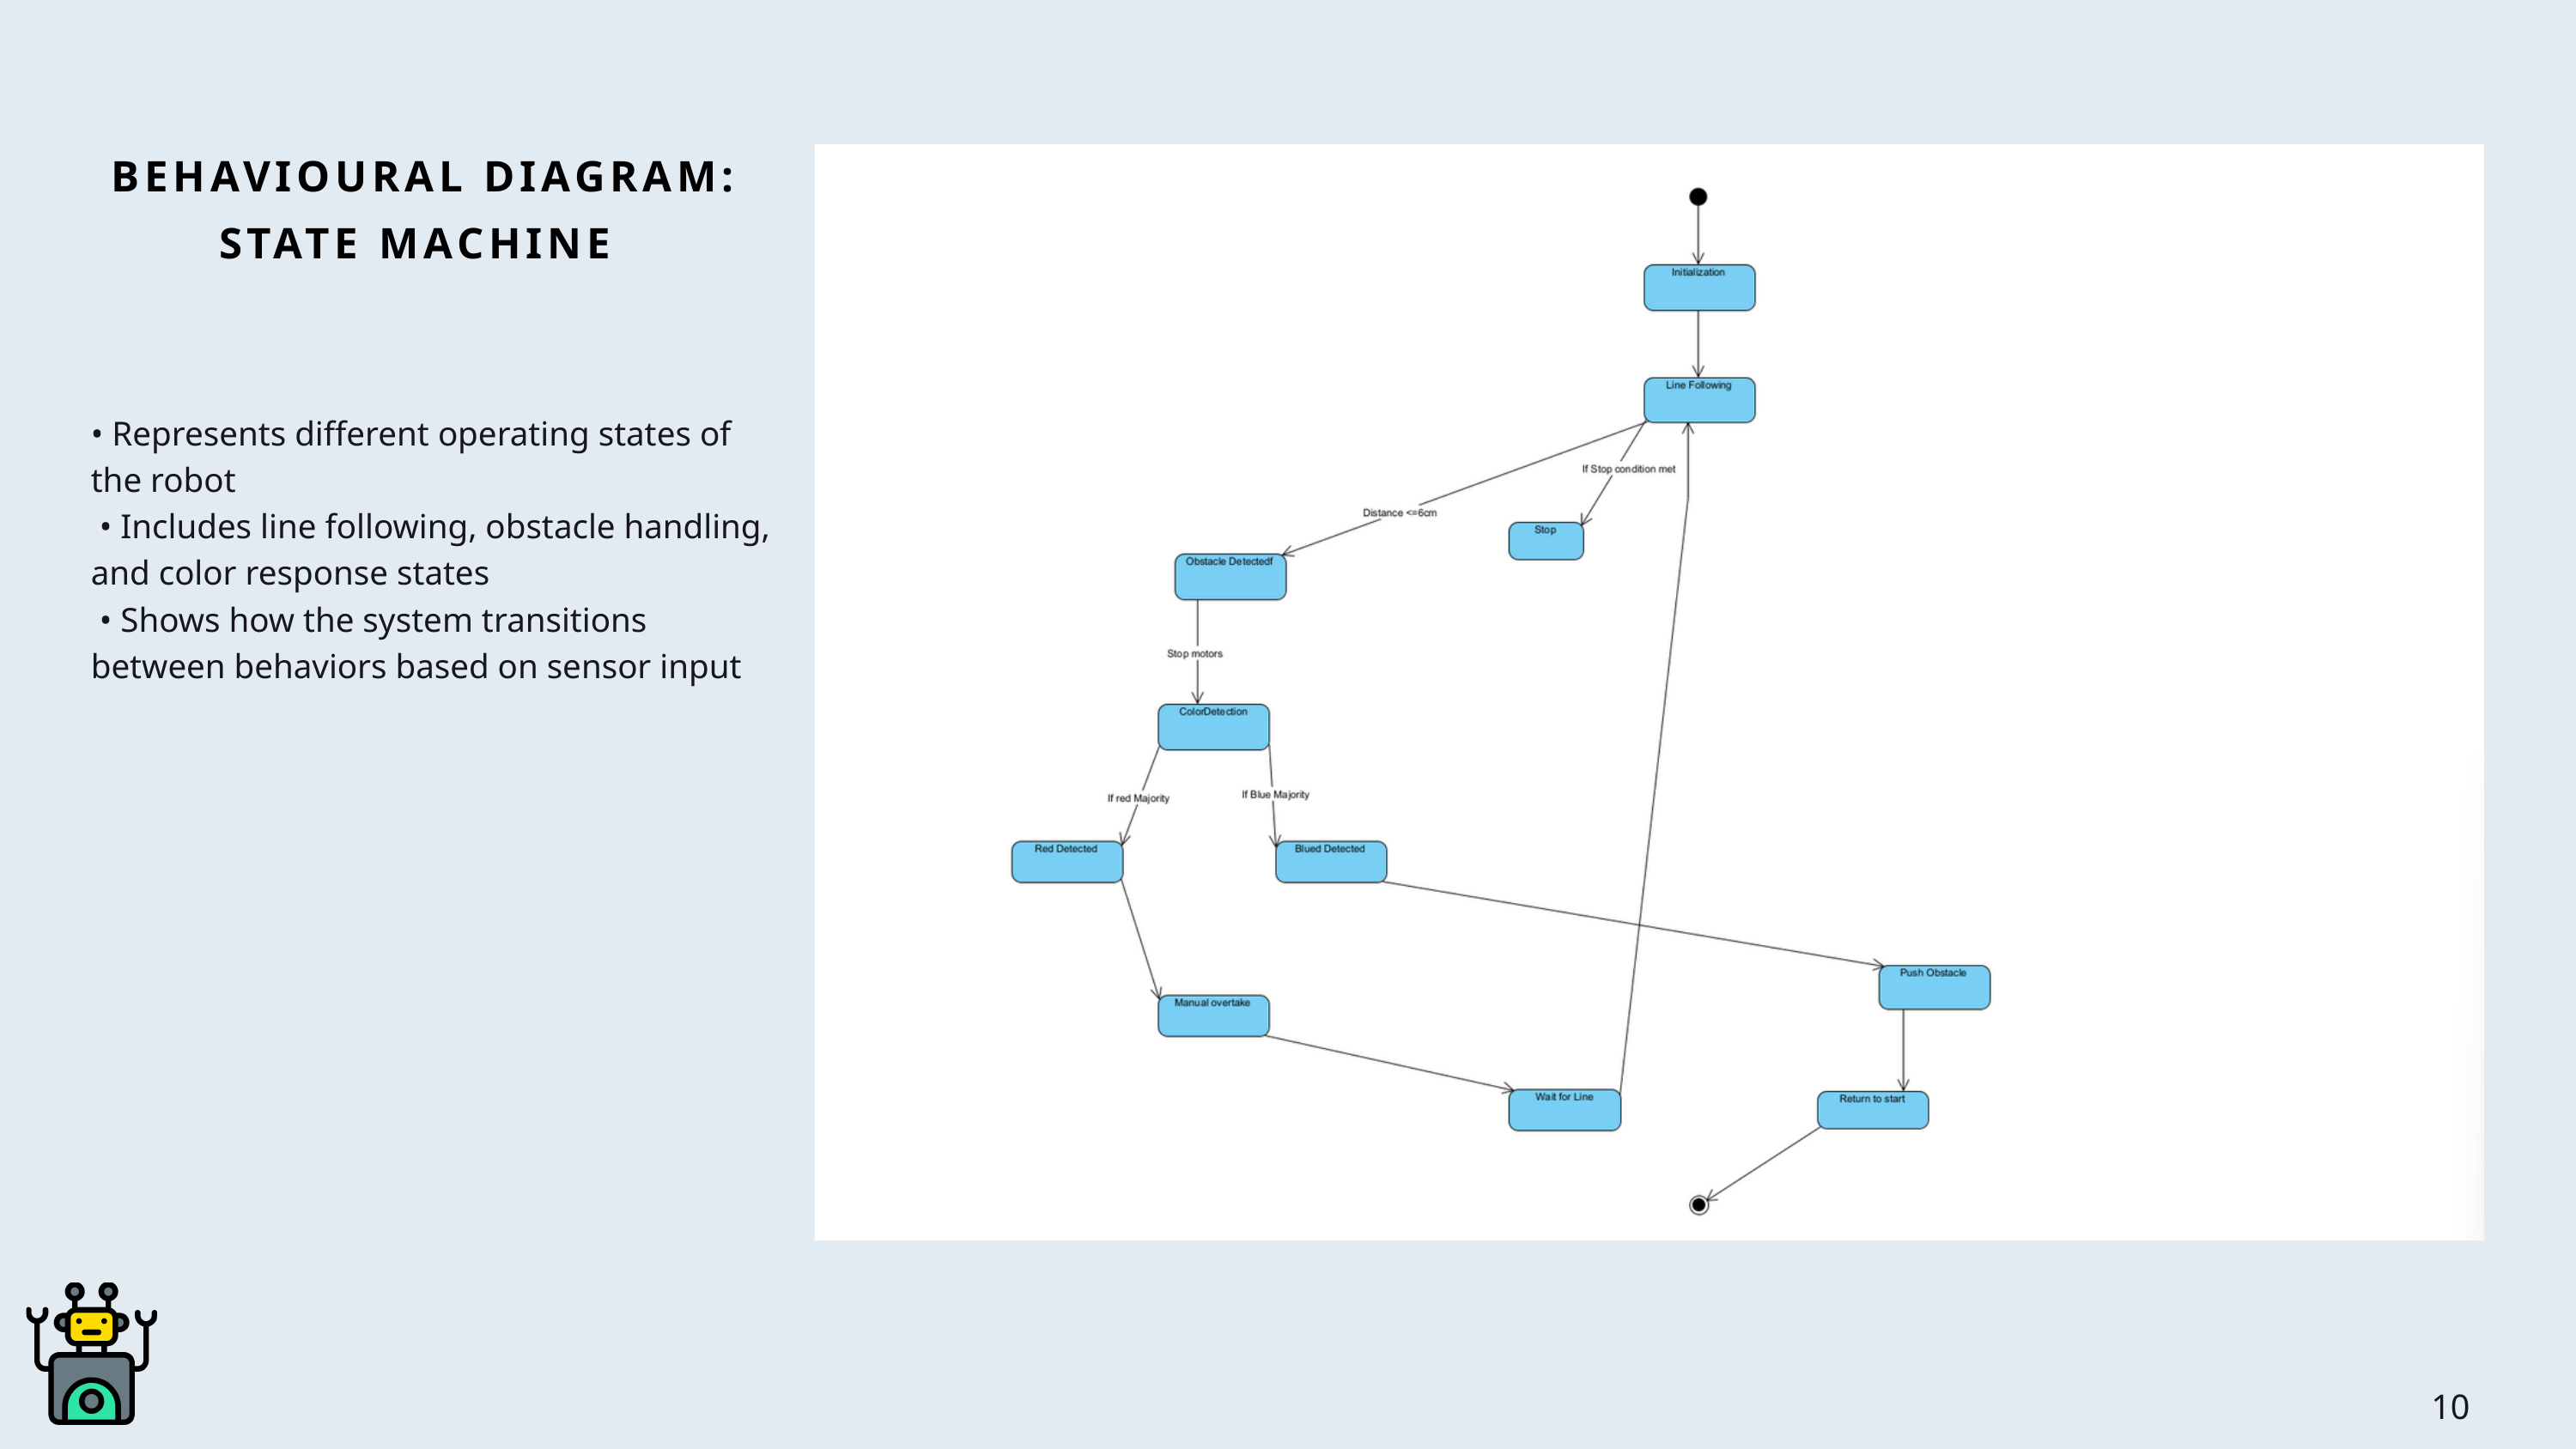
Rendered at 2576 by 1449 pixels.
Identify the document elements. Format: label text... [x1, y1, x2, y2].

text_box [814, 144, 2484, 1240]
text_box 10 [2431, 1379, 2576, 1427]
text_box BEHAVIOURAL DIAGRAM: STATE MACHINE [90, 132, 756, 268]
text_box [26, 1282, 157, 1425]
text_box • Represents different operating states of the robot • Includes line following, obstacle handling, and color response states • Shows how the system transitions between behaviors based on sensor input [90, 406, 790, 731]
